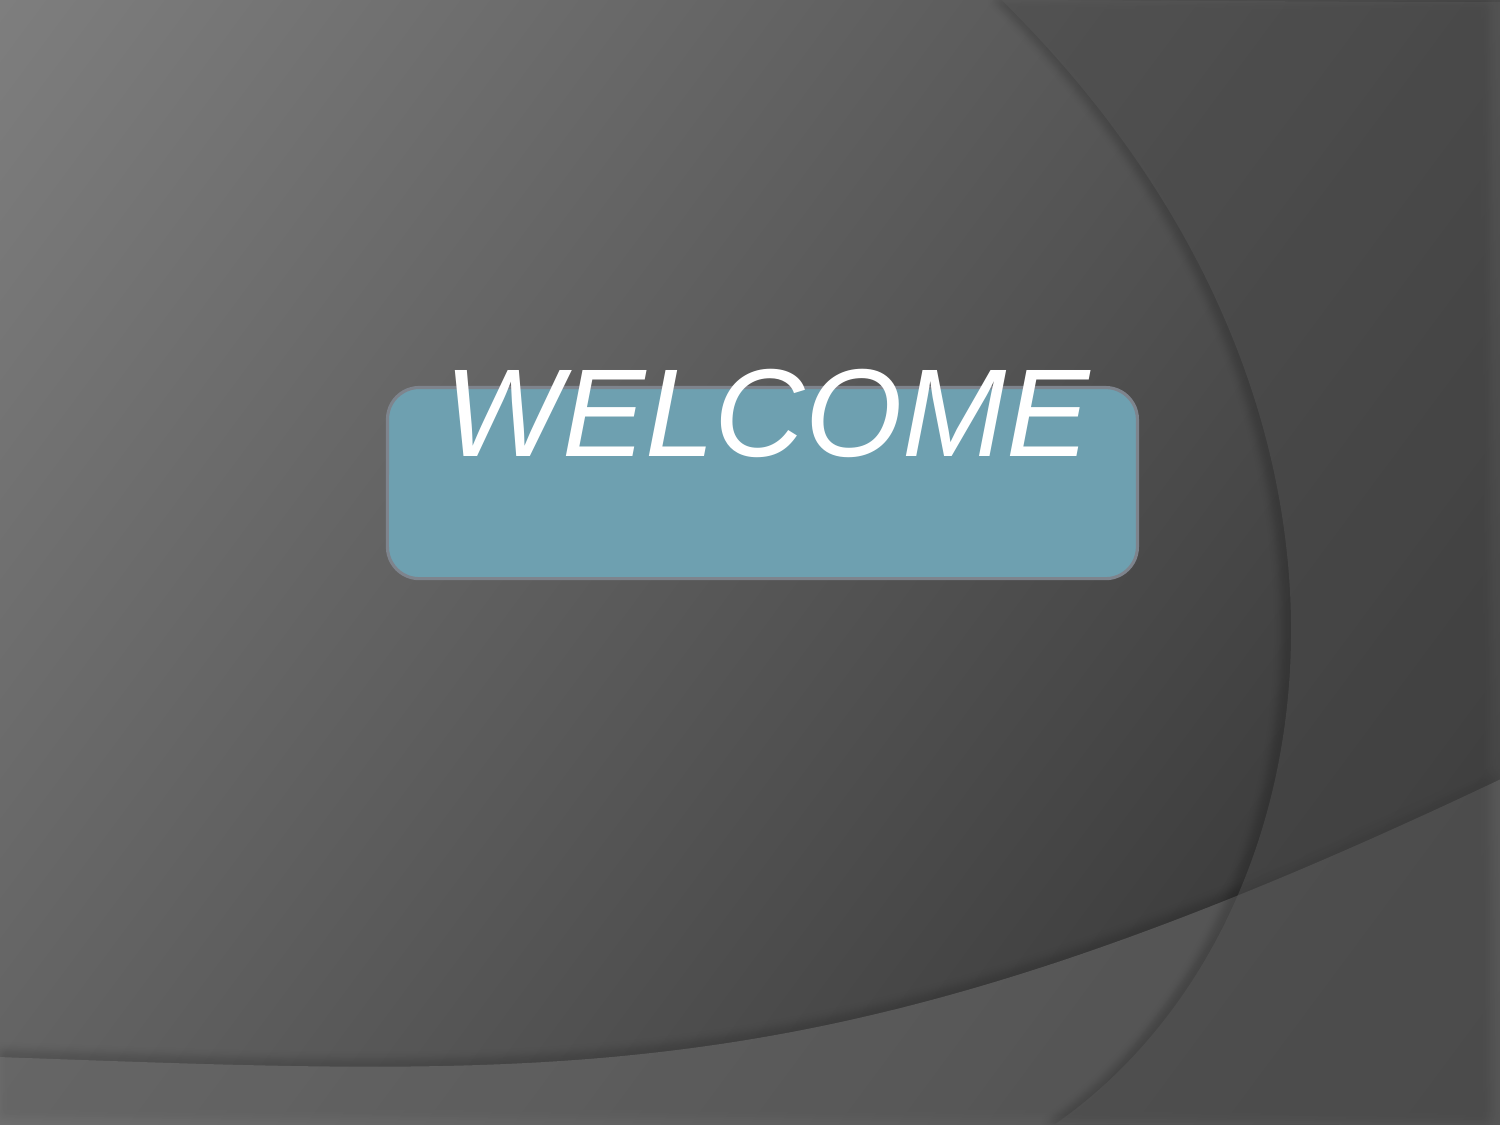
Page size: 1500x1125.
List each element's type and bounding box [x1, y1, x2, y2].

text_box [124, 387, 1401, 579]
